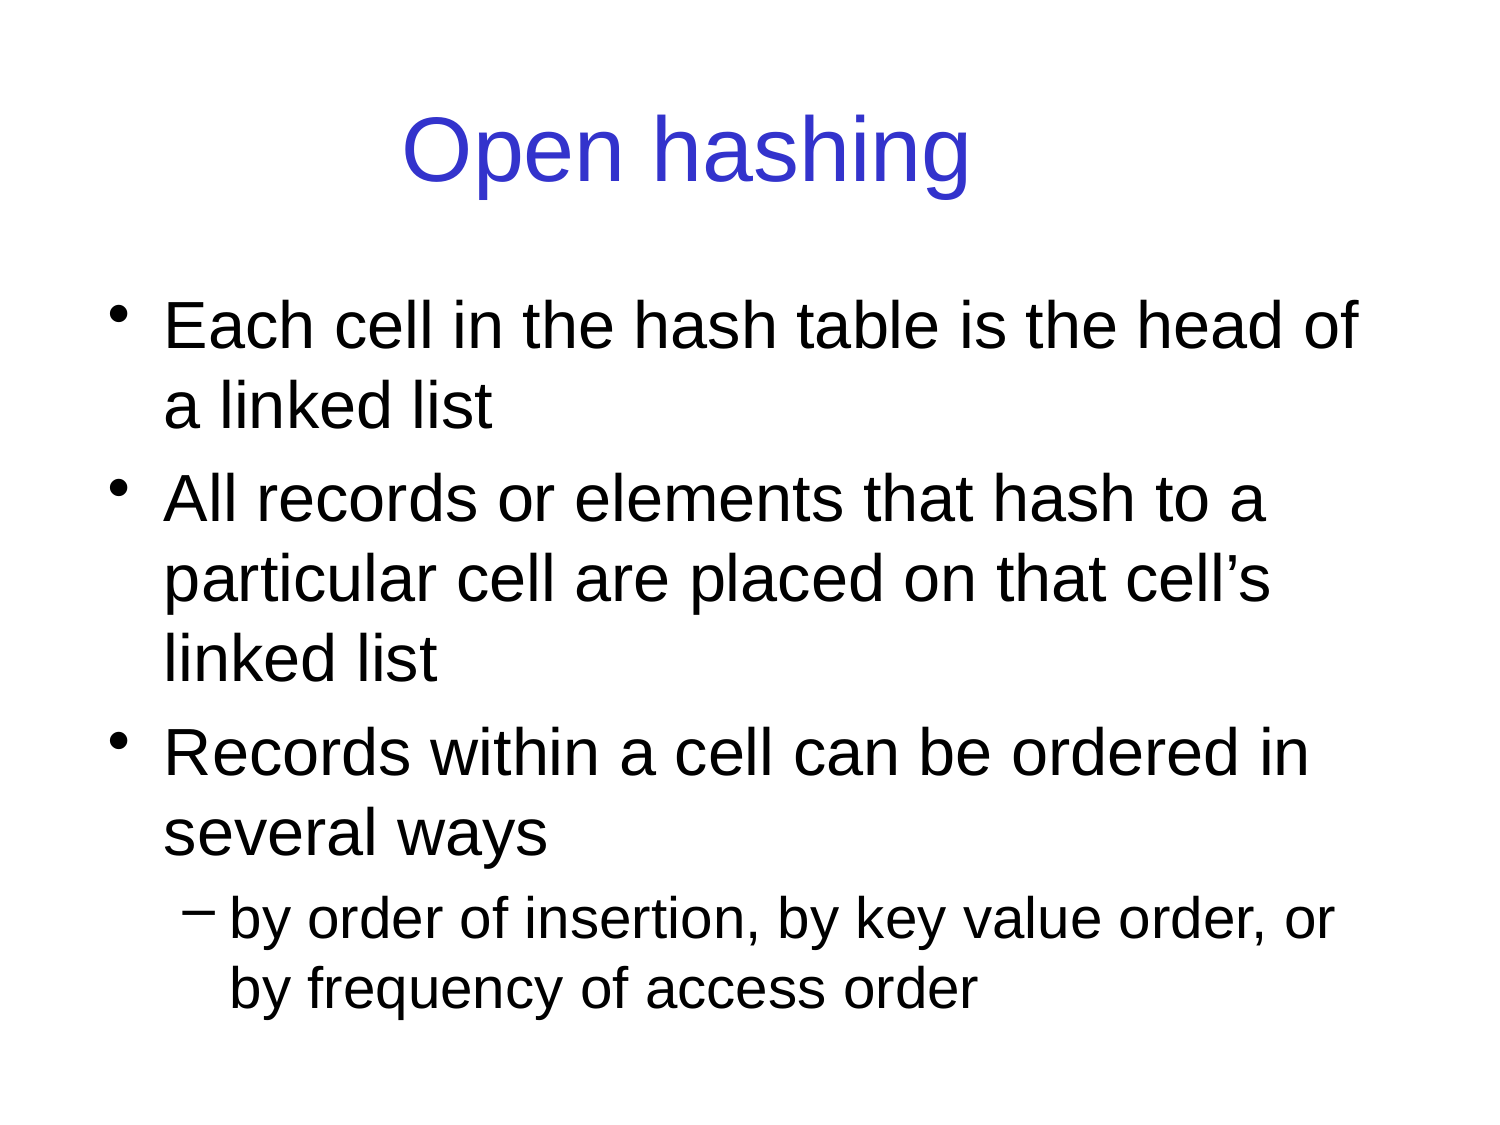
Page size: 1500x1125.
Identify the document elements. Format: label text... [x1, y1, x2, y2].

list Each cell in the hash table is the head of a linked list All records or elements that hash to a particular cell are placed on that cell’s linked list Records within a cell can be ordered in several ways by order of insertion, by key value order, or by frequency of access order [92, 274, 1412, 997]
title Open hashing [50, 56, 1325, 244]
